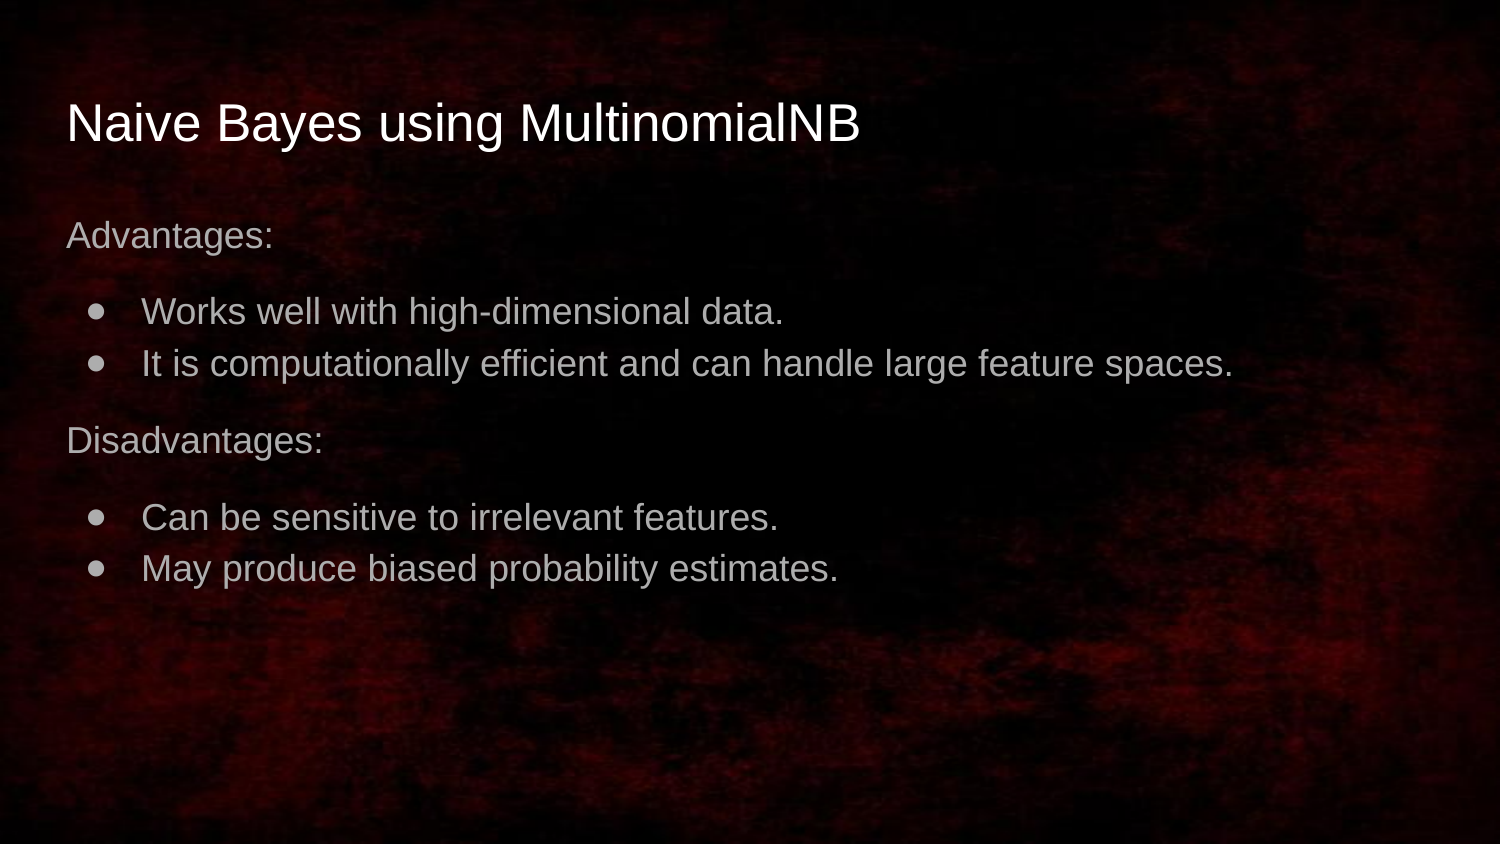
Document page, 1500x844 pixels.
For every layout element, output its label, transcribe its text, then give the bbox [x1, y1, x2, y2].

picture [0, 0, 1500, 844]
title Naive Bayes using MultinomialNB [51, 72, 1449, 167]
list Advantages: Works well with high-dimensional data. It is computationally efficient and can handle large feature spaces. Disadvantages: Can be sensitive to irrelevant features. May produce biased probability estimates. [51, 189, 1449, 750]
